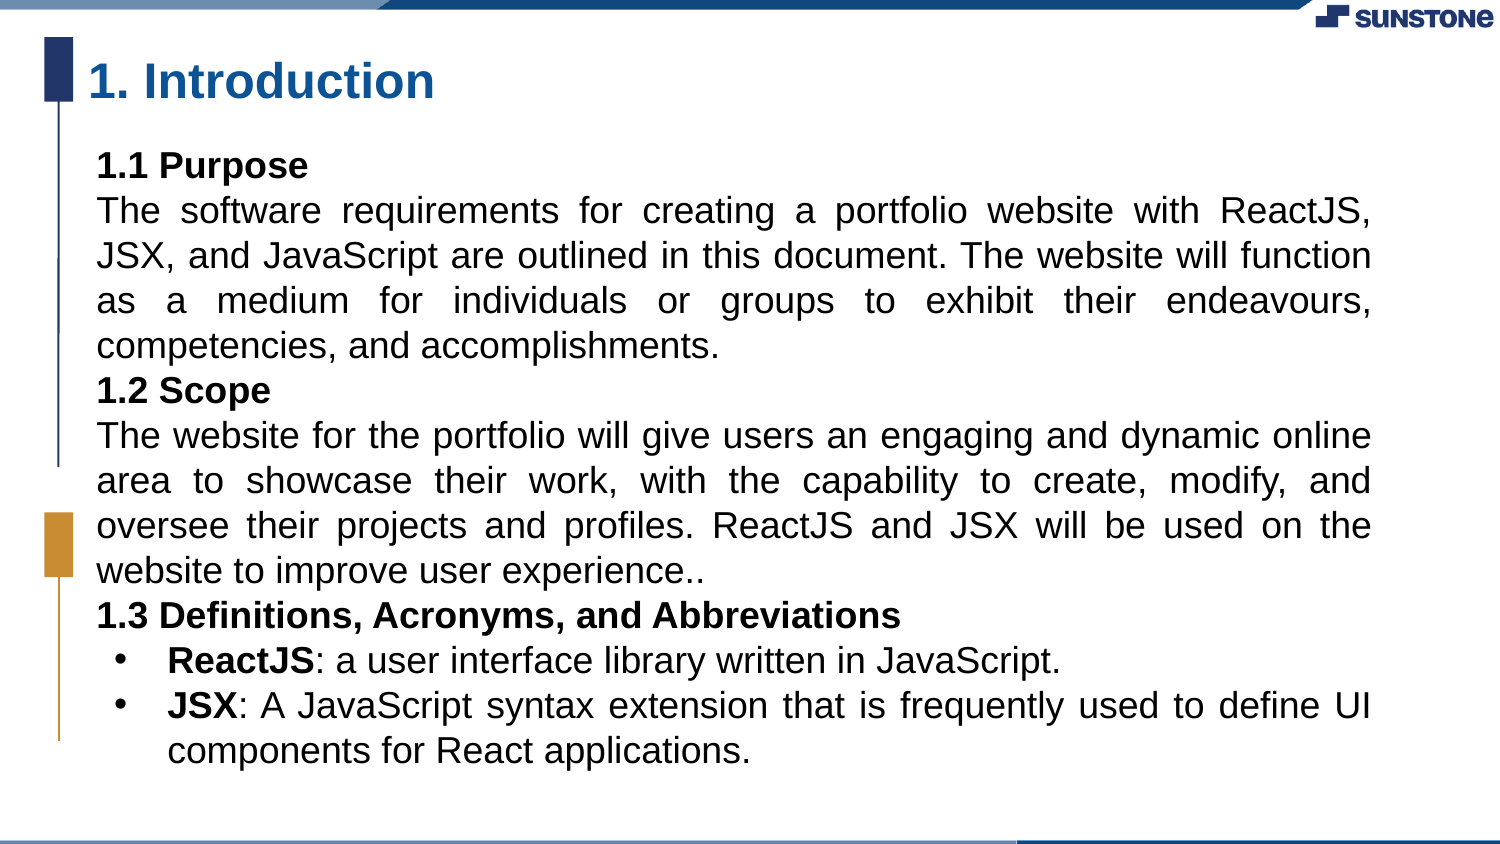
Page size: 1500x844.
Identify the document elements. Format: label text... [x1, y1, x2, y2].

picture [0, 0, 1500, 844]
text_box 1. Introduction [73, 41, 474, 107]
list 1.1 Purpose The software requirements for creating a portfolio website with ReactJS, JSX, and JavaScript are outlined in this document. The website will function as a medium for individuals or groups to exhibit their endeavours, competencies, and accomplishments. 1.2 Scope The website for the portfolio will give users an engaging and dynamic online area to showcase their work, with the capability to create, modify, and oversee their projects and profiles. ReactJS and JSX will be used on the website to improve user experience.. 1.3 Definitions, Acronyms, and Abbreviations ReactJS: a user interface library written in JavaScript. JSX: A JavaScript syntax extension that is frequently used to define UI components for React applications. [81, 133, 1388, 792]
